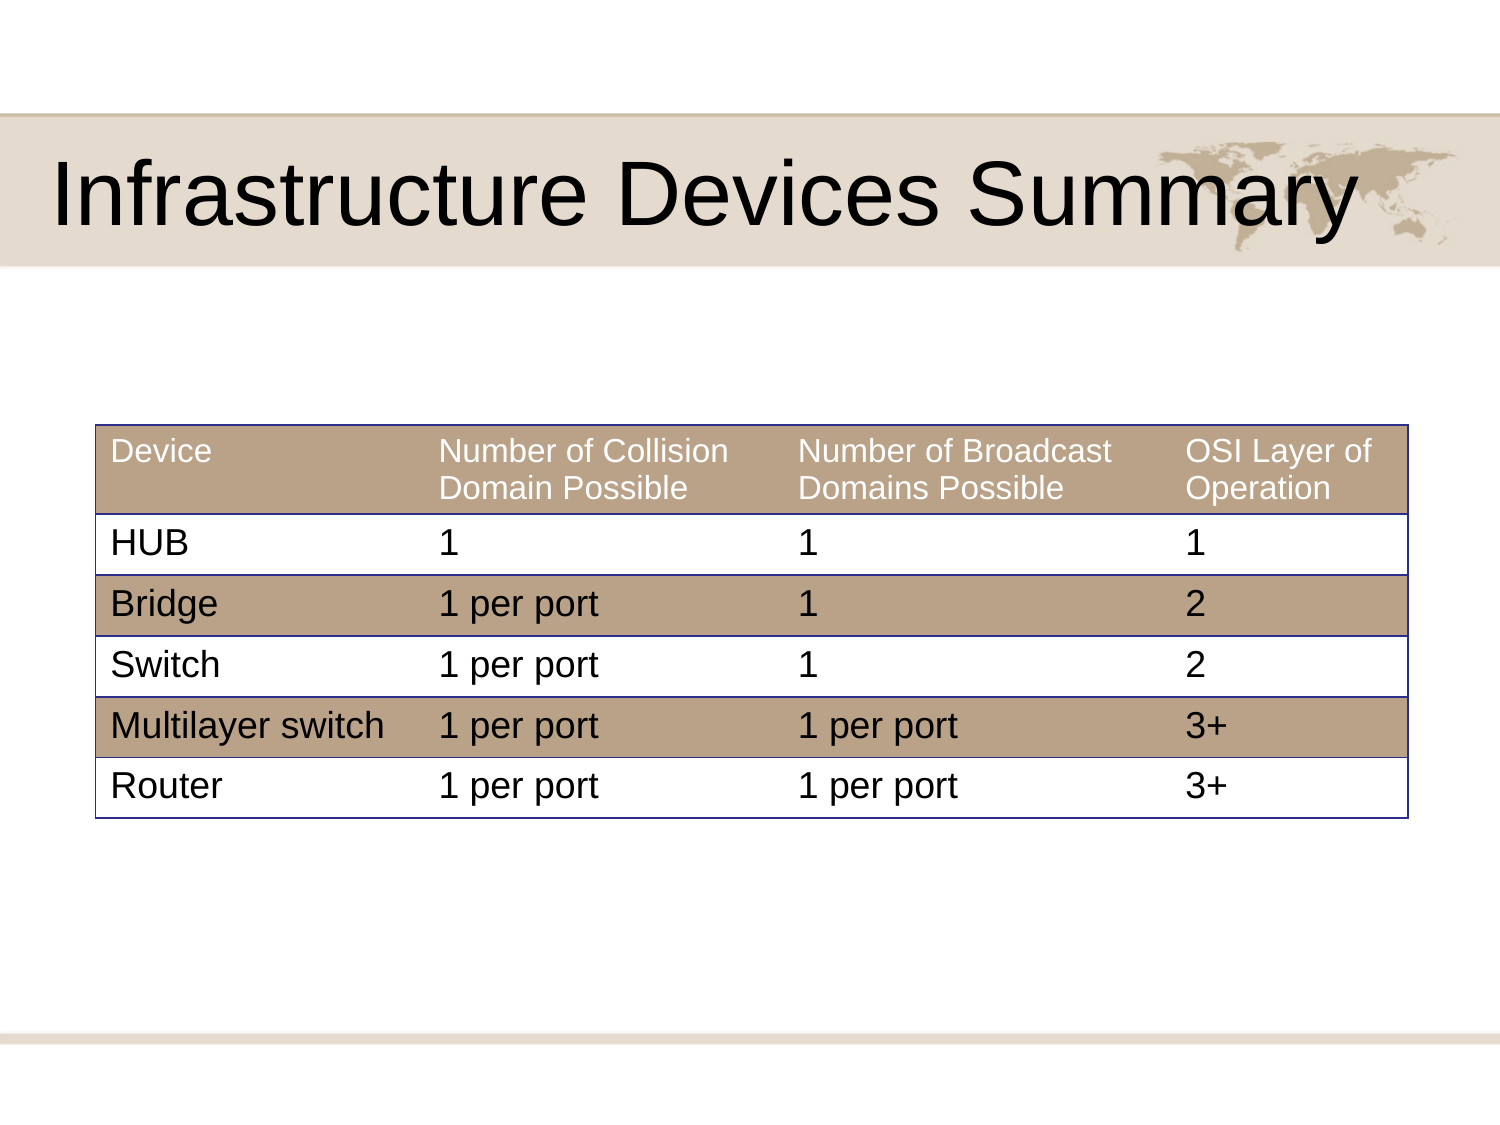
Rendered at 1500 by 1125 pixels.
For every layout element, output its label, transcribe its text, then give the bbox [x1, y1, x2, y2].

picture [0, 0, 1500, 1125]
table_cell Multilayer switch [96, 698, 424, 757]
table_cell 1 [1170, 515, 1407, 574]
title Infrastructure Devices Summary [30, 95, 1381, 283]
table_cell 1 per port [783, 758, 1170, 817]
table_cell 1 per port [424, 758, 783, 817]
table_cell 2 [1170, 576, 1407, 635]
table_cell 1 per port [424, 576, 783, 635]
table_cell 1 per port [424, 698, 783, 757]
table_cell 3+ [1170, 758, 1407, 817]
table_cell HUB [96, 515, 424, 574]
table_cell 3+ [1170, 698, 1407, 757]
table_header OSI Layer of Operation [1170, 426, 1407, 513]
table_header Number of Collision Domain Possible [424, 426, 783, 513]
table_header Number of Broadcast Domains Possible [783, 426, 1170, 513]
table_cell 2 [1170, 637, 1407, 696]
table_cell 1 [783, 637, 1170, 696]
table_cell 1 per port [783, 698, 1170, 757]
table_cell Bridge [96, 576, 424, 635]
table_cell 1 per port [424, 637, 783, 696]
table_header Device [96, 426, 424, 513]
table_cell Switch [96, 637, 424, 696]
table_cell 1 [783, 515, 1170, 574]
table_cell 1 [424, 515, 783, 574]
table_cell 1 [783, 576, 1170, 635]
table_cell Router [96, 758, 424, 817]
